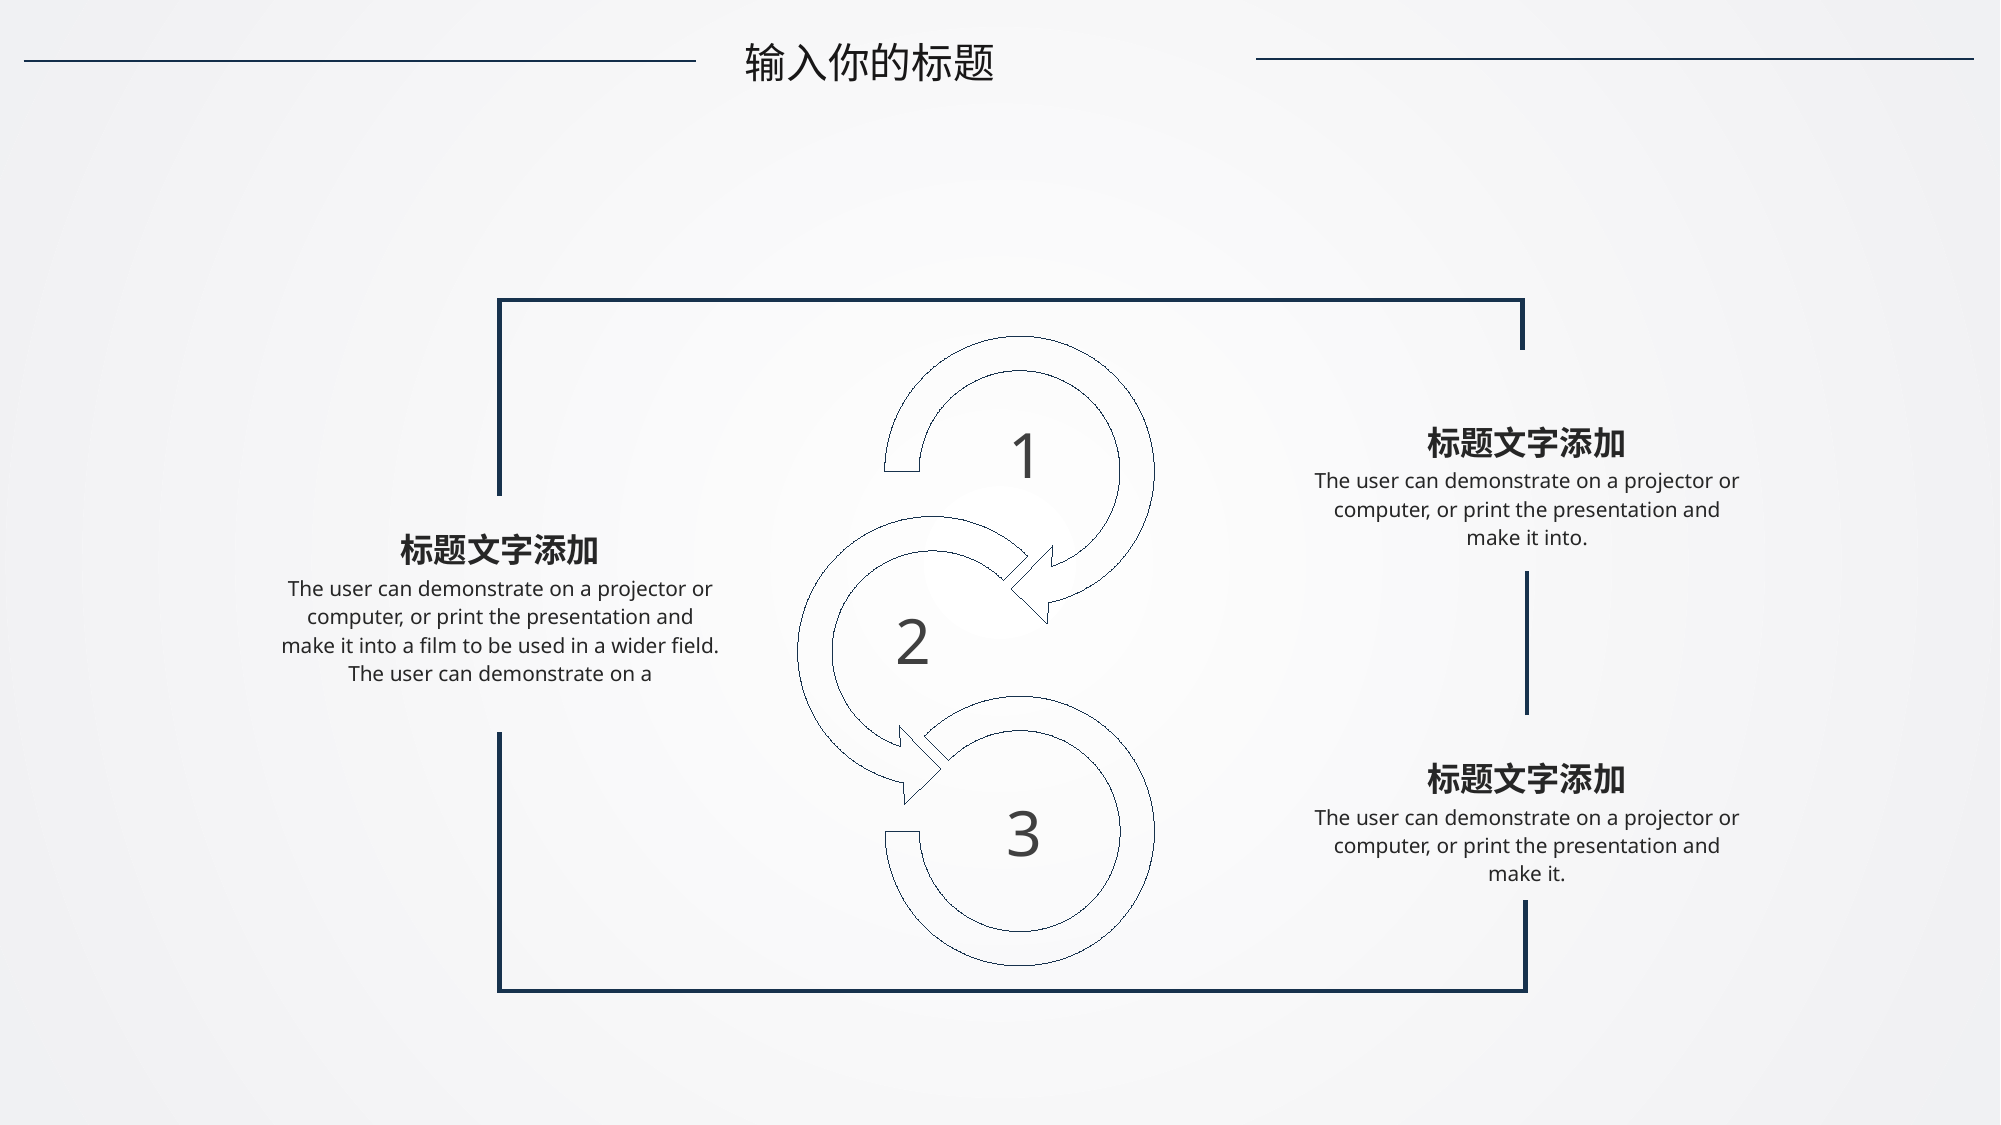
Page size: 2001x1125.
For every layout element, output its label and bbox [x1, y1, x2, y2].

text_box [263, 513, 737, 696]
text_box [23, 36, 1974, 88]
text_box [499, 264, 1527, 1016]
text_box [1290, 742, 1764, 895]
text_box [1290, 406, 1764, 559]
